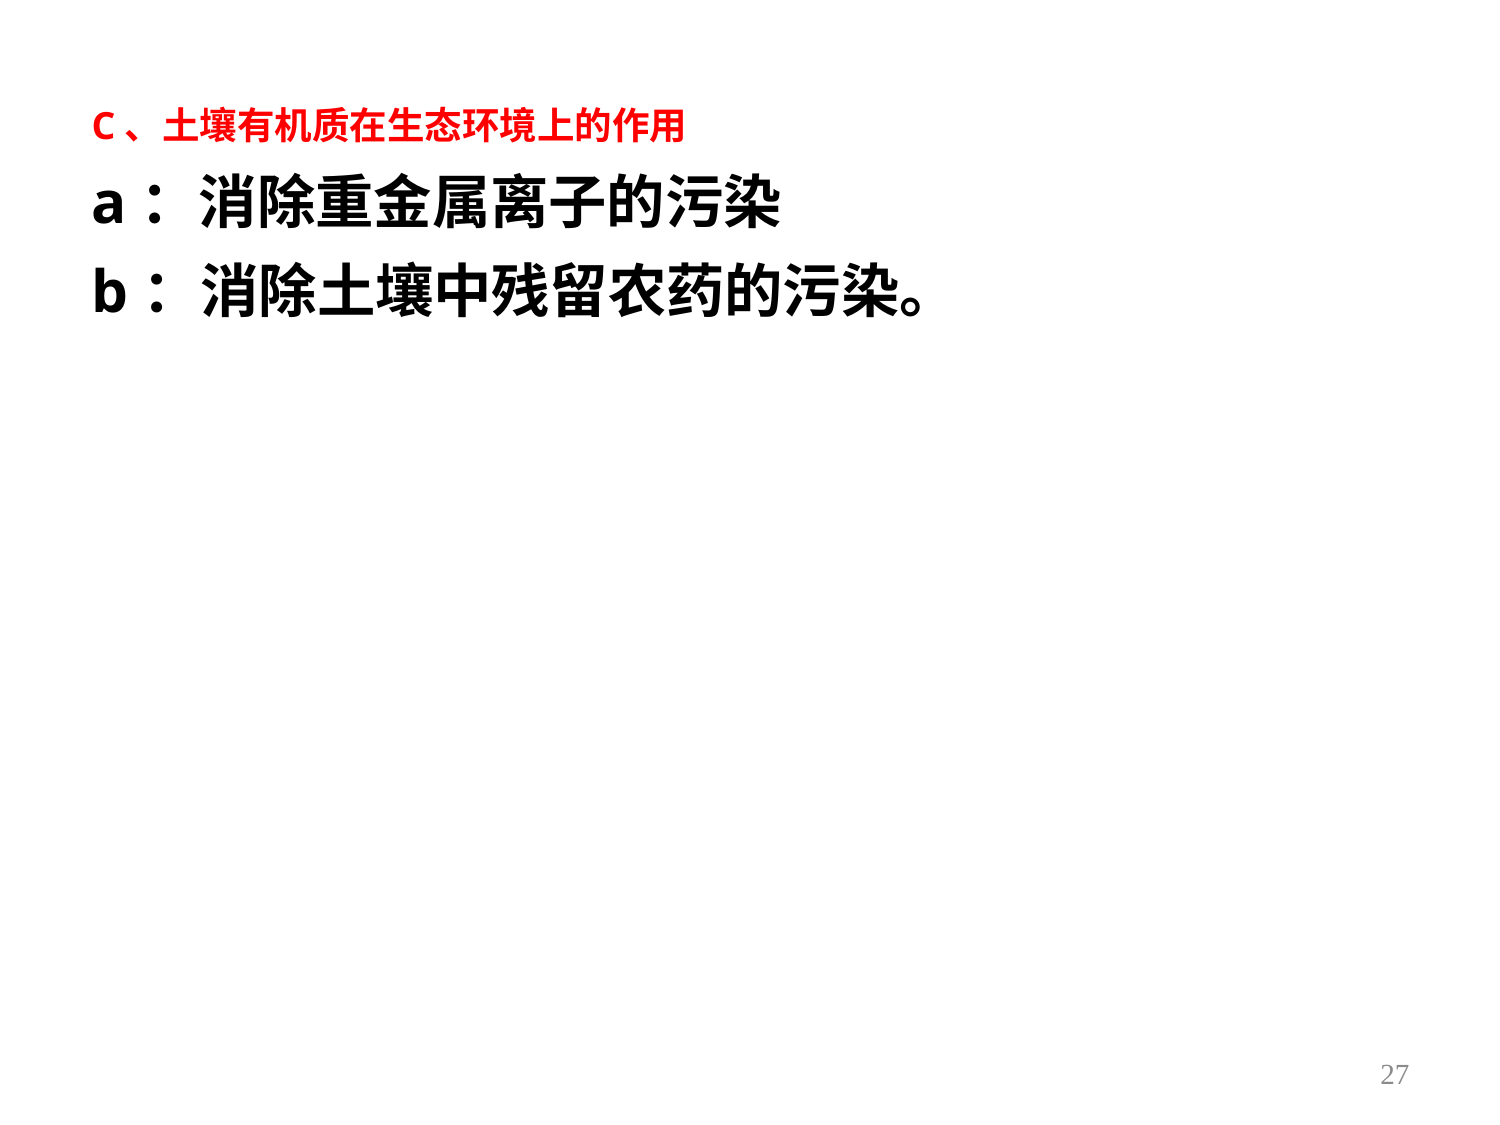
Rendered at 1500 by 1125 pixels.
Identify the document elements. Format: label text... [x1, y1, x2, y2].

slide_number 27 [1074, 1042, 1425, 1103]
text_box C、土壤有机质在生态环境上的作用 a：消除重金属离子的污染 b：消除土壤中残留农药的污染。 [76, 90, 1235, 332]
